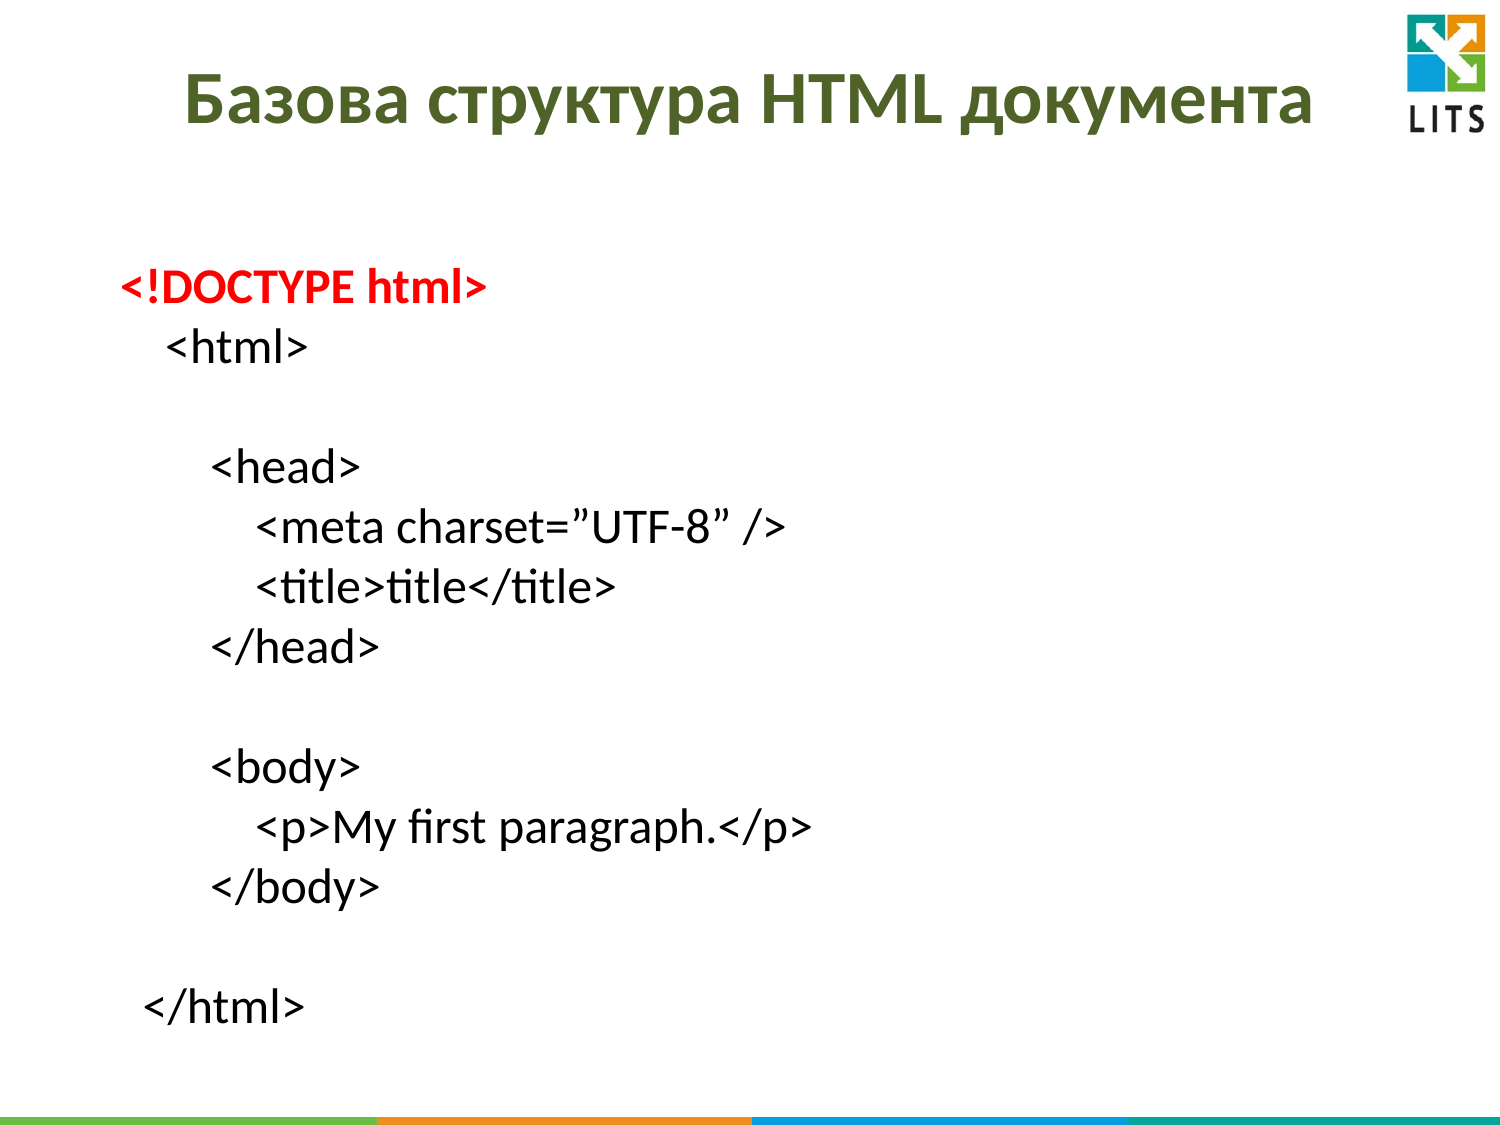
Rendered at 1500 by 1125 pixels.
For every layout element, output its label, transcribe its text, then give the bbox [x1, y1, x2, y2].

picture [0, 1117, 751, 1125]
picture [1129, 1117, 1500, 1125]
text_box <!DOCTYPE html> <html> <head> <meta charset=”UTF-8” /> <title>title</title> </head> <body> <p>My first paragraph.</p> </body> </html> [105, 246, 1348, 1086]
title Базова структура HTML документа [75, 11, 1425, 176]
picture [1425, 11, 1489, 139]
